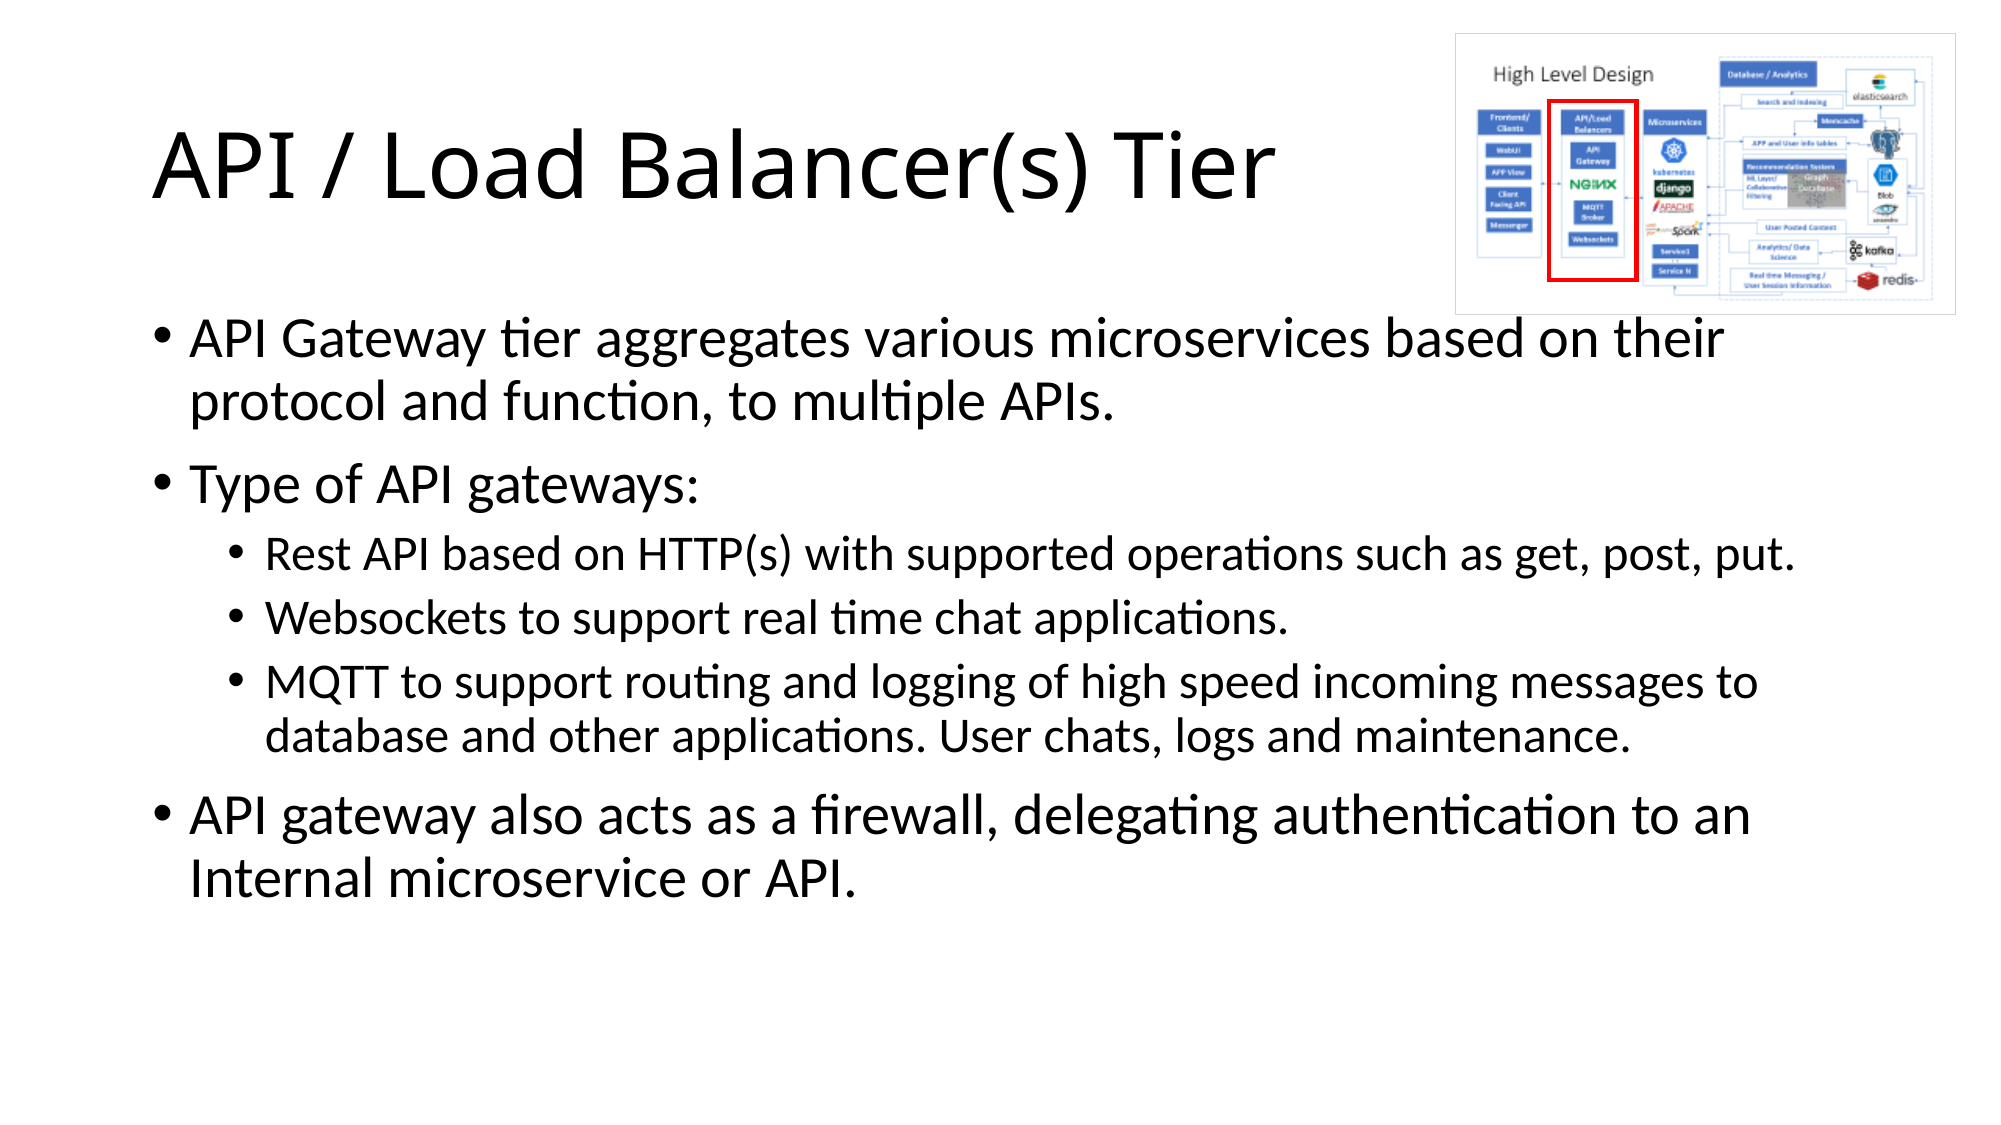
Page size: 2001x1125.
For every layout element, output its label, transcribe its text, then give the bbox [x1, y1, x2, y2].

text_box API Gateway tier aggregates various microservices based on their protocol and function, to multiple APIs. Type of API gateways: Rest API based on HTTP(s) with supported operations such as get, post, put. Websockets to support real time chat applications. MQTT to support routing and logging of high speed incoming messages to database and other applications. User chats, logs and maintenance. API gateway also acts as a firewall, delegating authentication to an Internal microservice or API. [137, 299, 1863, 1014]
picture [1454, 32, 1956, 315]
text_box API / Load Balancer(s) Tier [137, 59, 1449, 278]
